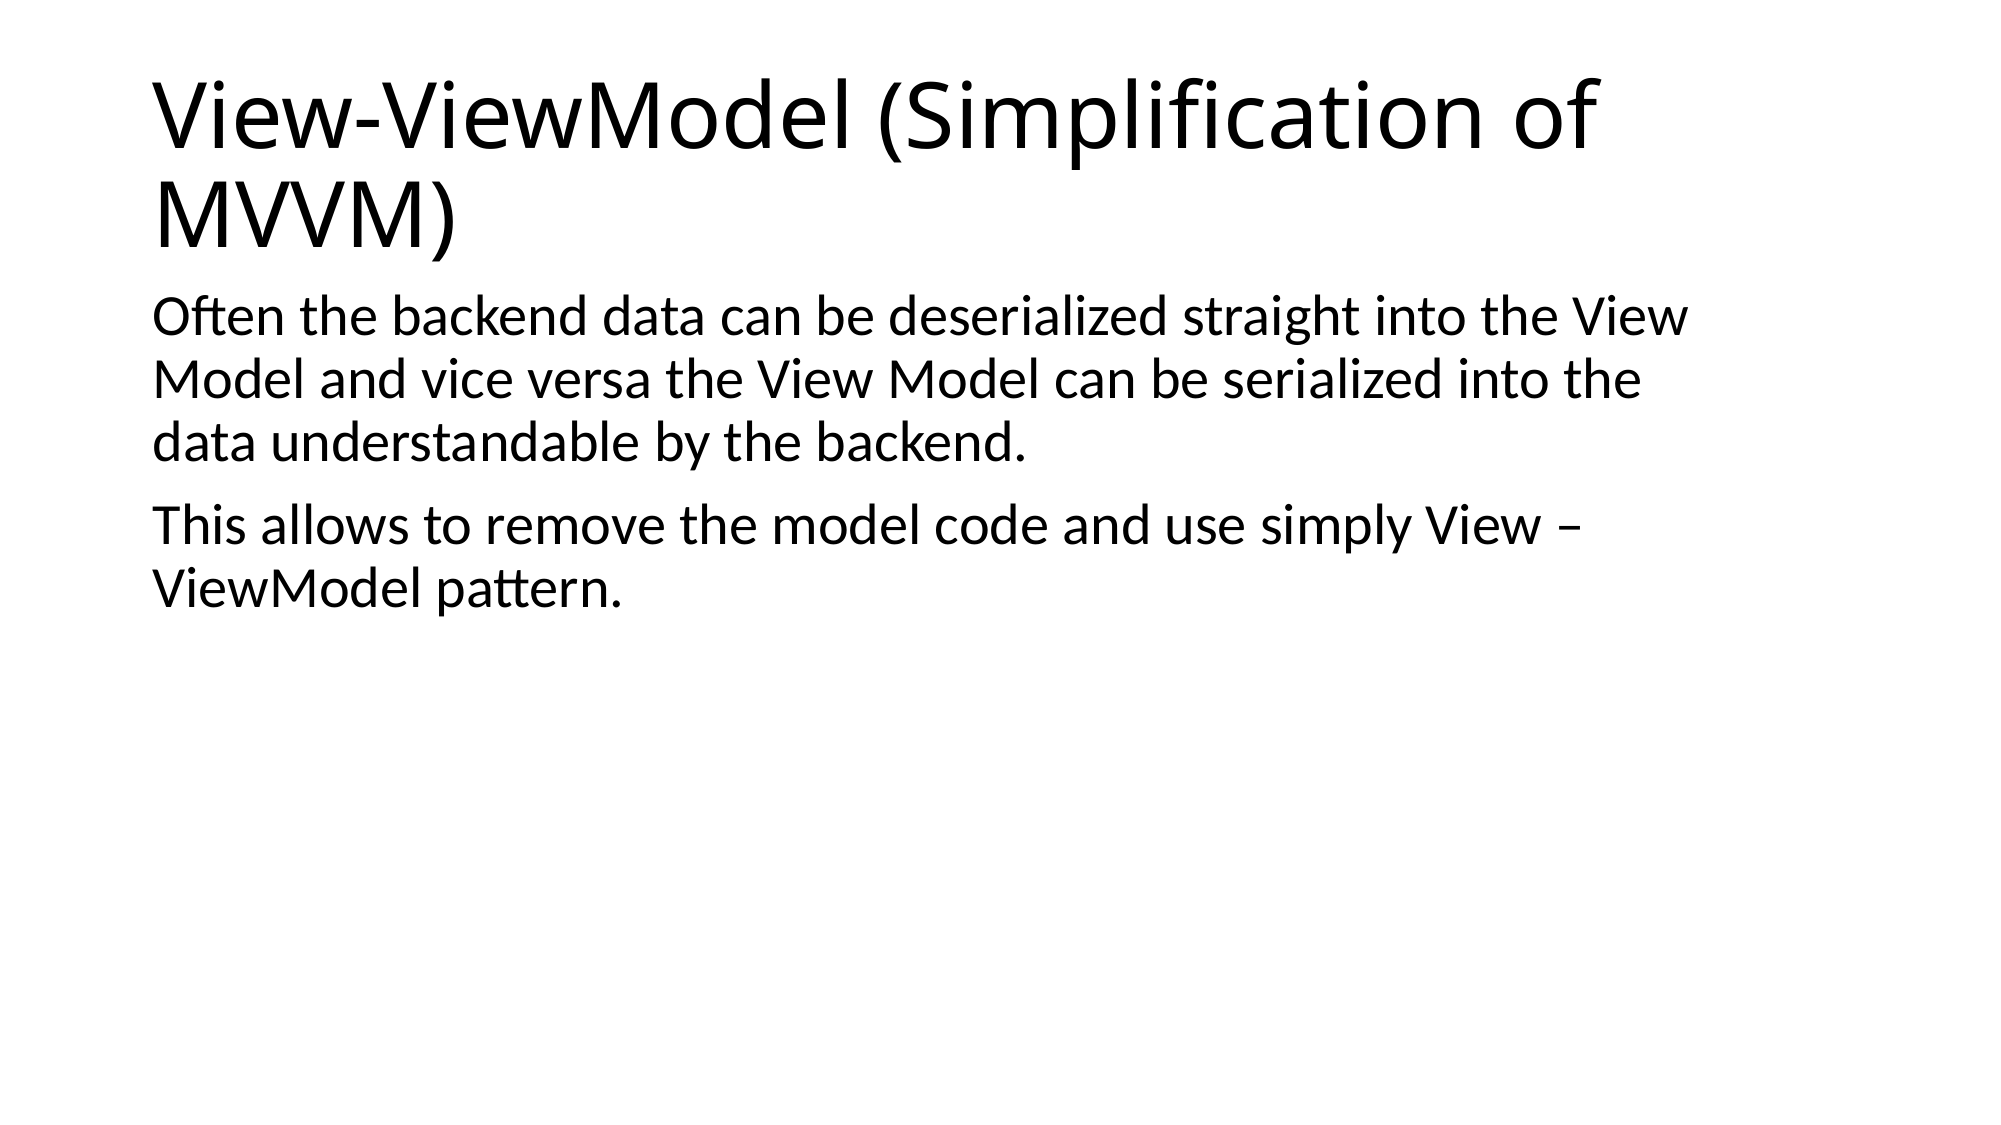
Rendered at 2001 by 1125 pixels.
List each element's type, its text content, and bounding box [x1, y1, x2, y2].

title View-ViewModel (Simplification of MVVM) [137, 59, 1863, 278]
list Often the backend data can be deserialized straight into the View Model and vice versa the View Model can be serialized into the data understandable by the backend. This allows to remove the model code and use simply View – ViewModel pattern. [137, 277, 1746, 1016]
